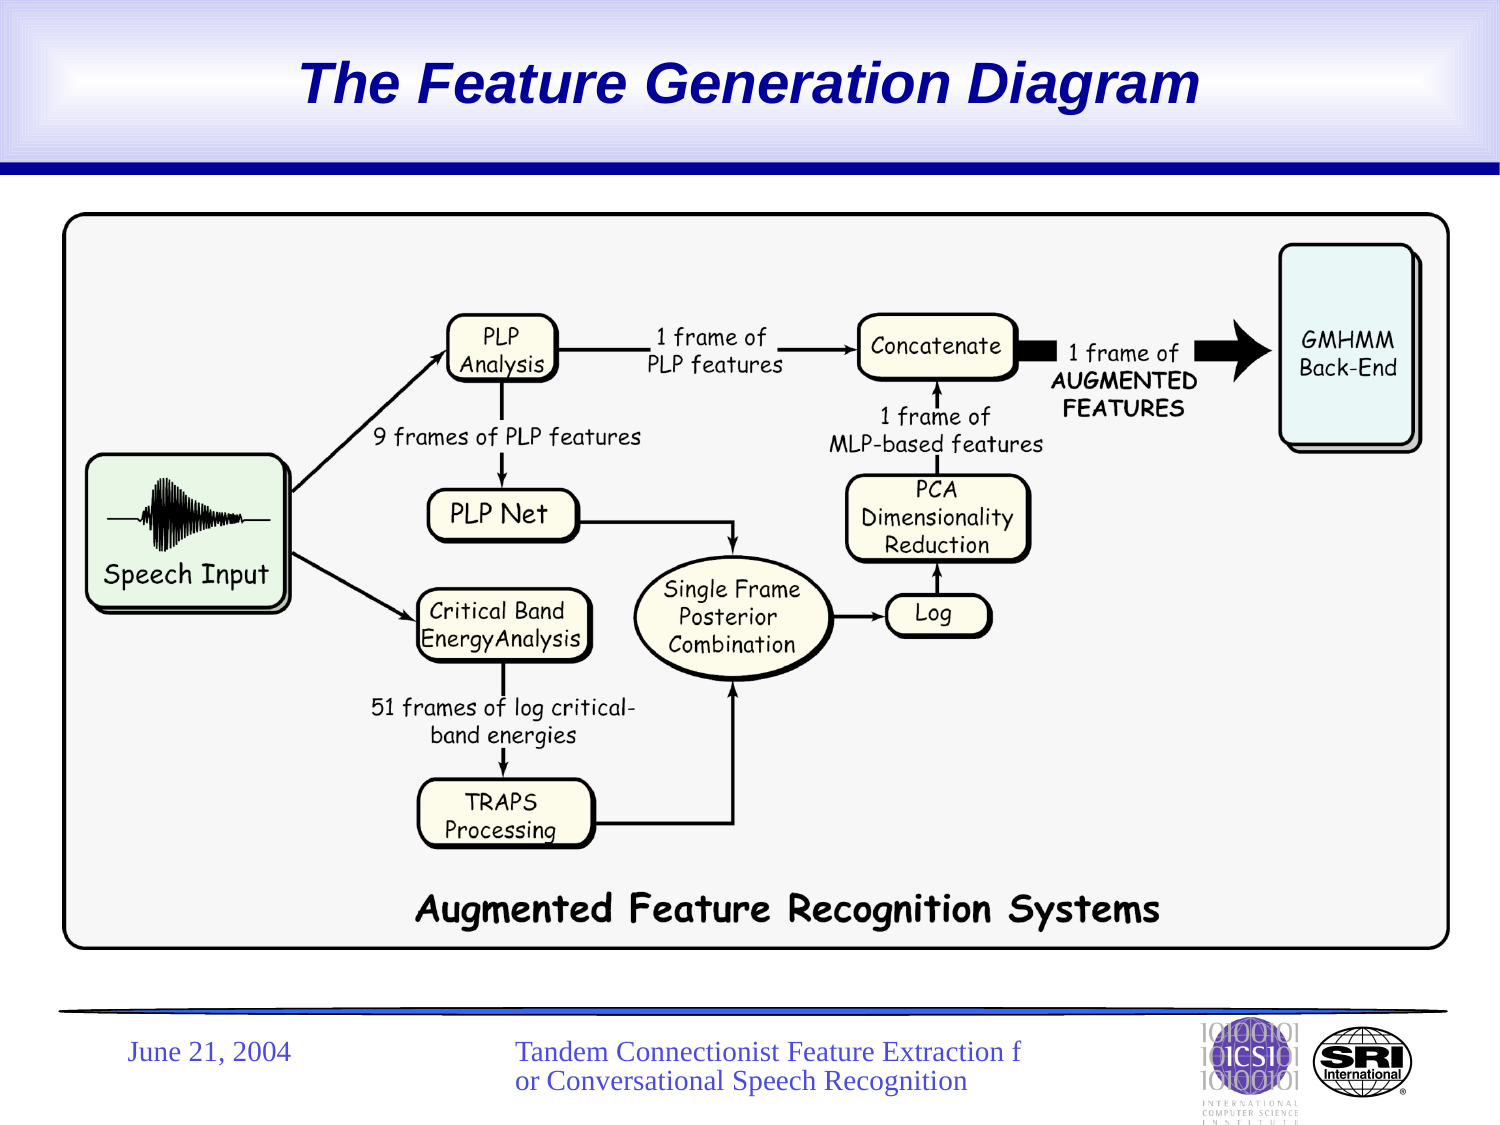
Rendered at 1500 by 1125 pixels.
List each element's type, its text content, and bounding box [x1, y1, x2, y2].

title The Feature Generation Diagram [112, 0, 1388, 168]
footer Tandem Connectionist Feature Extraction for Conversational Speech Recognition [499, 1024, 1049, 1101]
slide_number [112, 1024, 426, 1101]
picture [1200, 1017, 1298, 1125]
picture [62, 212, 1451, 950]
picture [1312, 1024, 1413, 1100]
